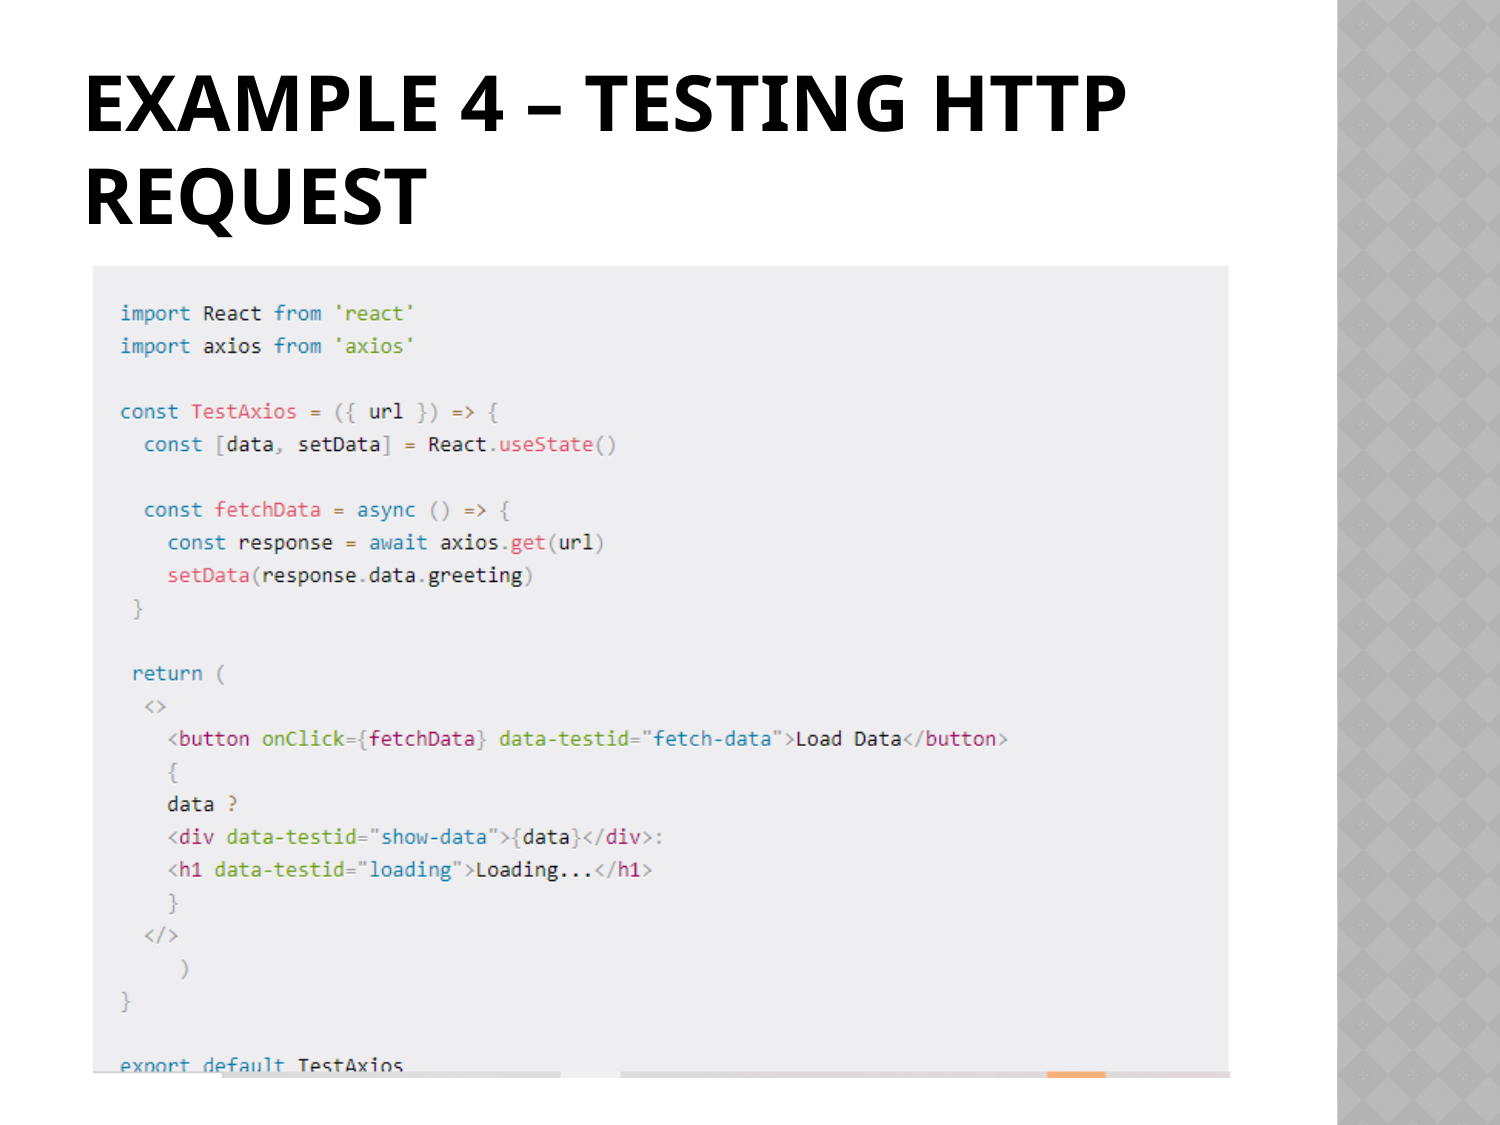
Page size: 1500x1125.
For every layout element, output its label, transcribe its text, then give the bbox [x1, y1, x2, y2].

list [93, 263, 1232, 1079]
title Example 4 – testing http request [75, 52, 1263, 240]
